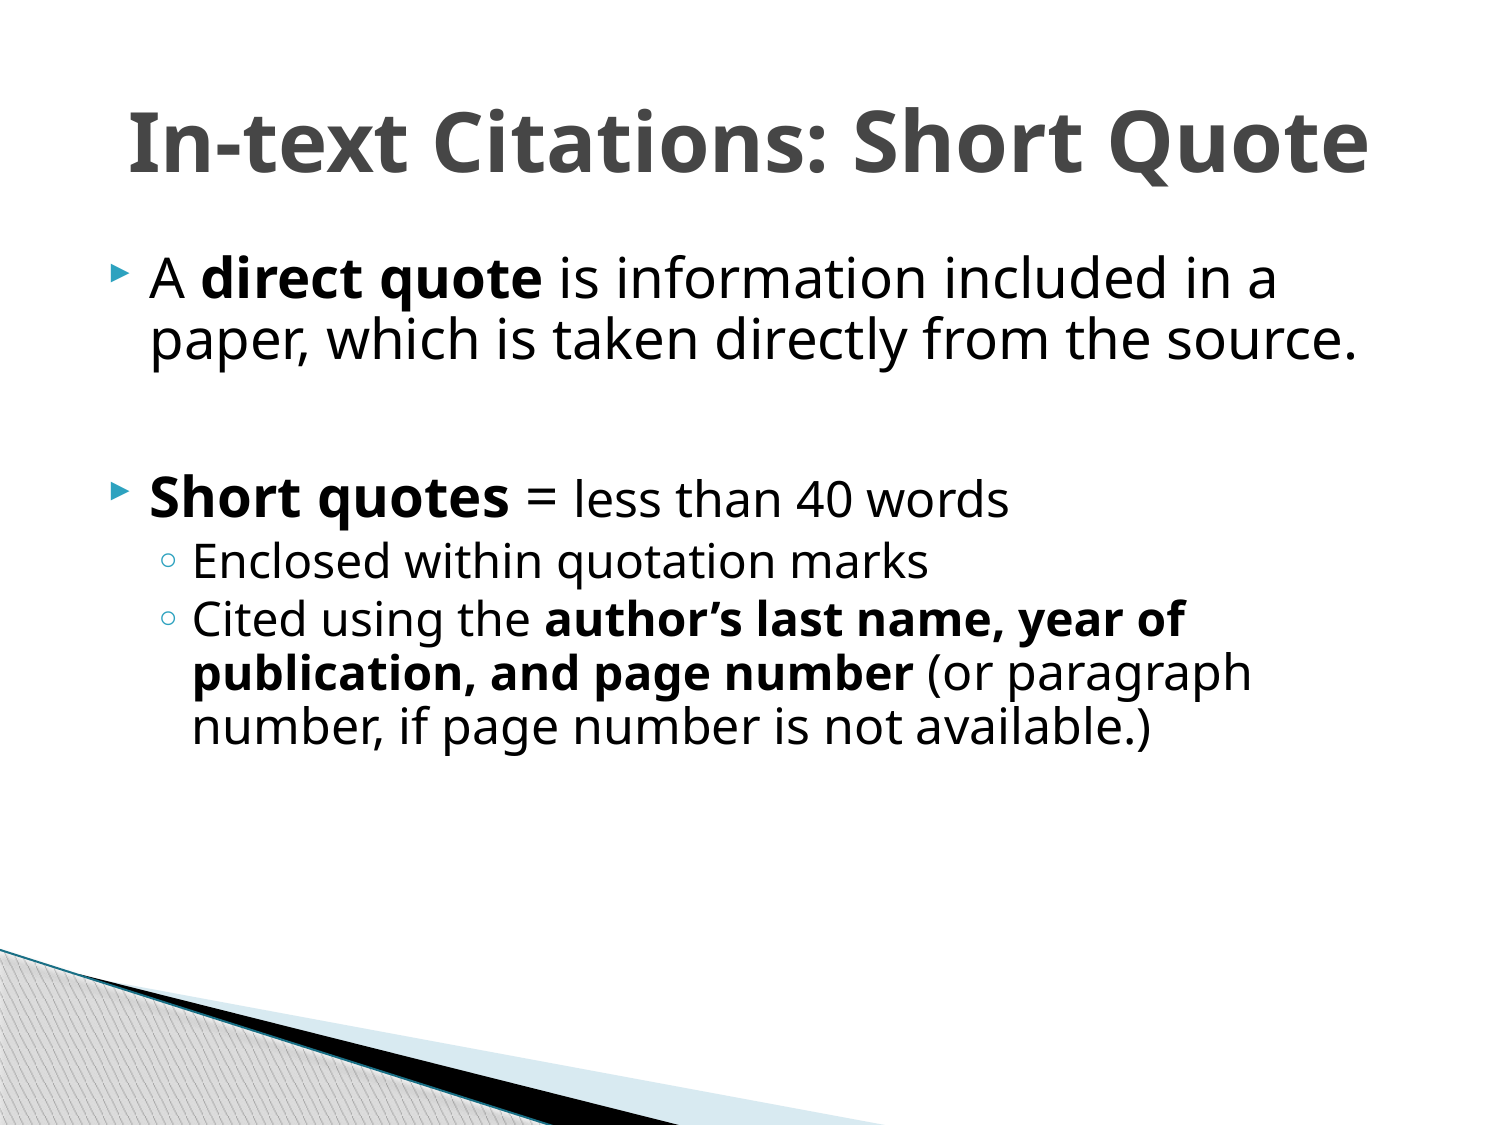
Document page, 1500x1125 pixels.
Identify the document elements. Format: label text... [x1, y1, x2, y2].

list A direct quote is information included in a paper, which is taken directly from the source. Short quotes = less than 40 words Enclosed within quotation marks Cited using the author’s last name, year of publication, and page number (or paragraph number, if page number is not available.) [75, 243, 1425, 986]
title In-text Citations: Short Quote [75, 45, 1425, 233]
